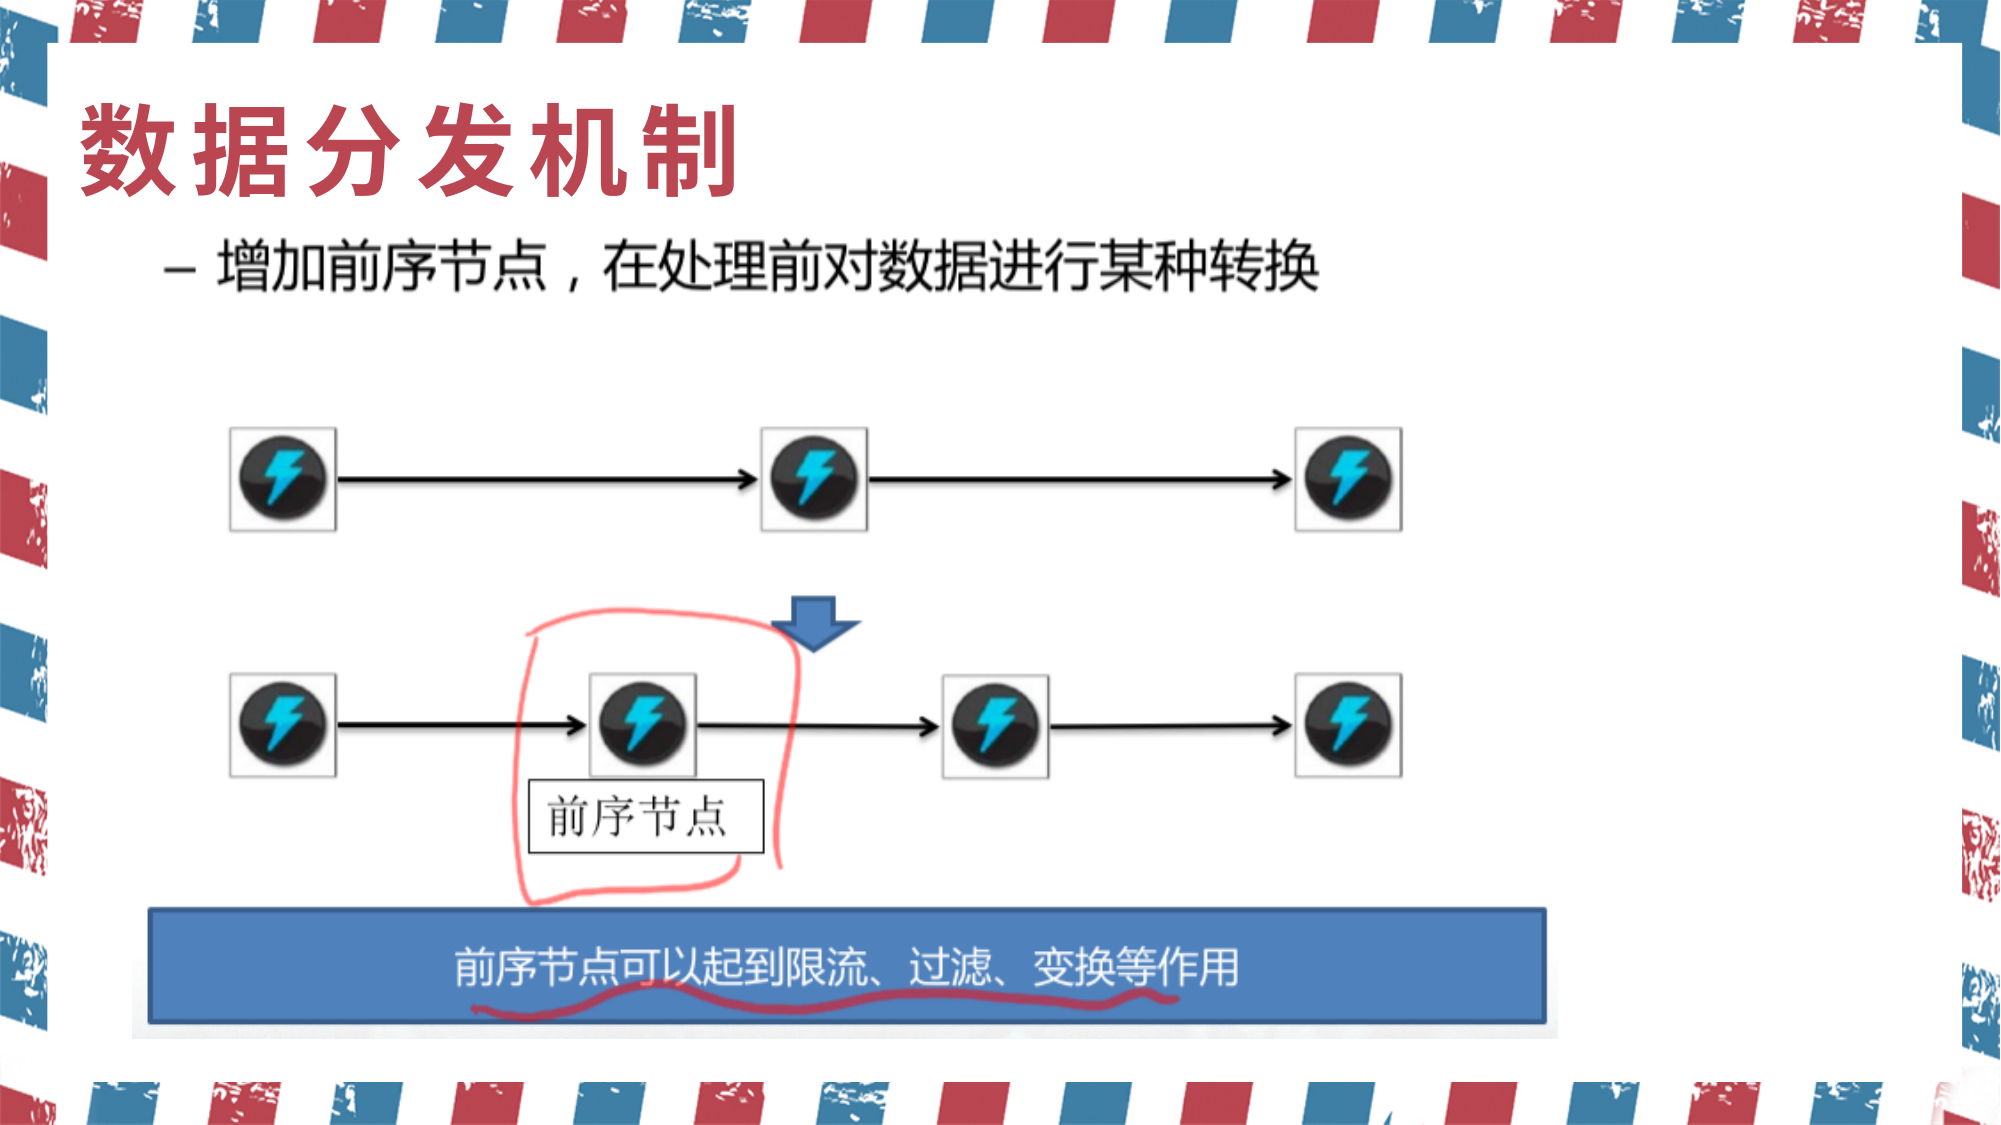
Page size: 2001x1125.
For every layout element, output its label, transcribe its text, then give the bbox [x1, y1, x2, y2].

picture [0, 0, 2000, 1125]
text_box 数据分发机制 [64, 81, 1719, 217]
